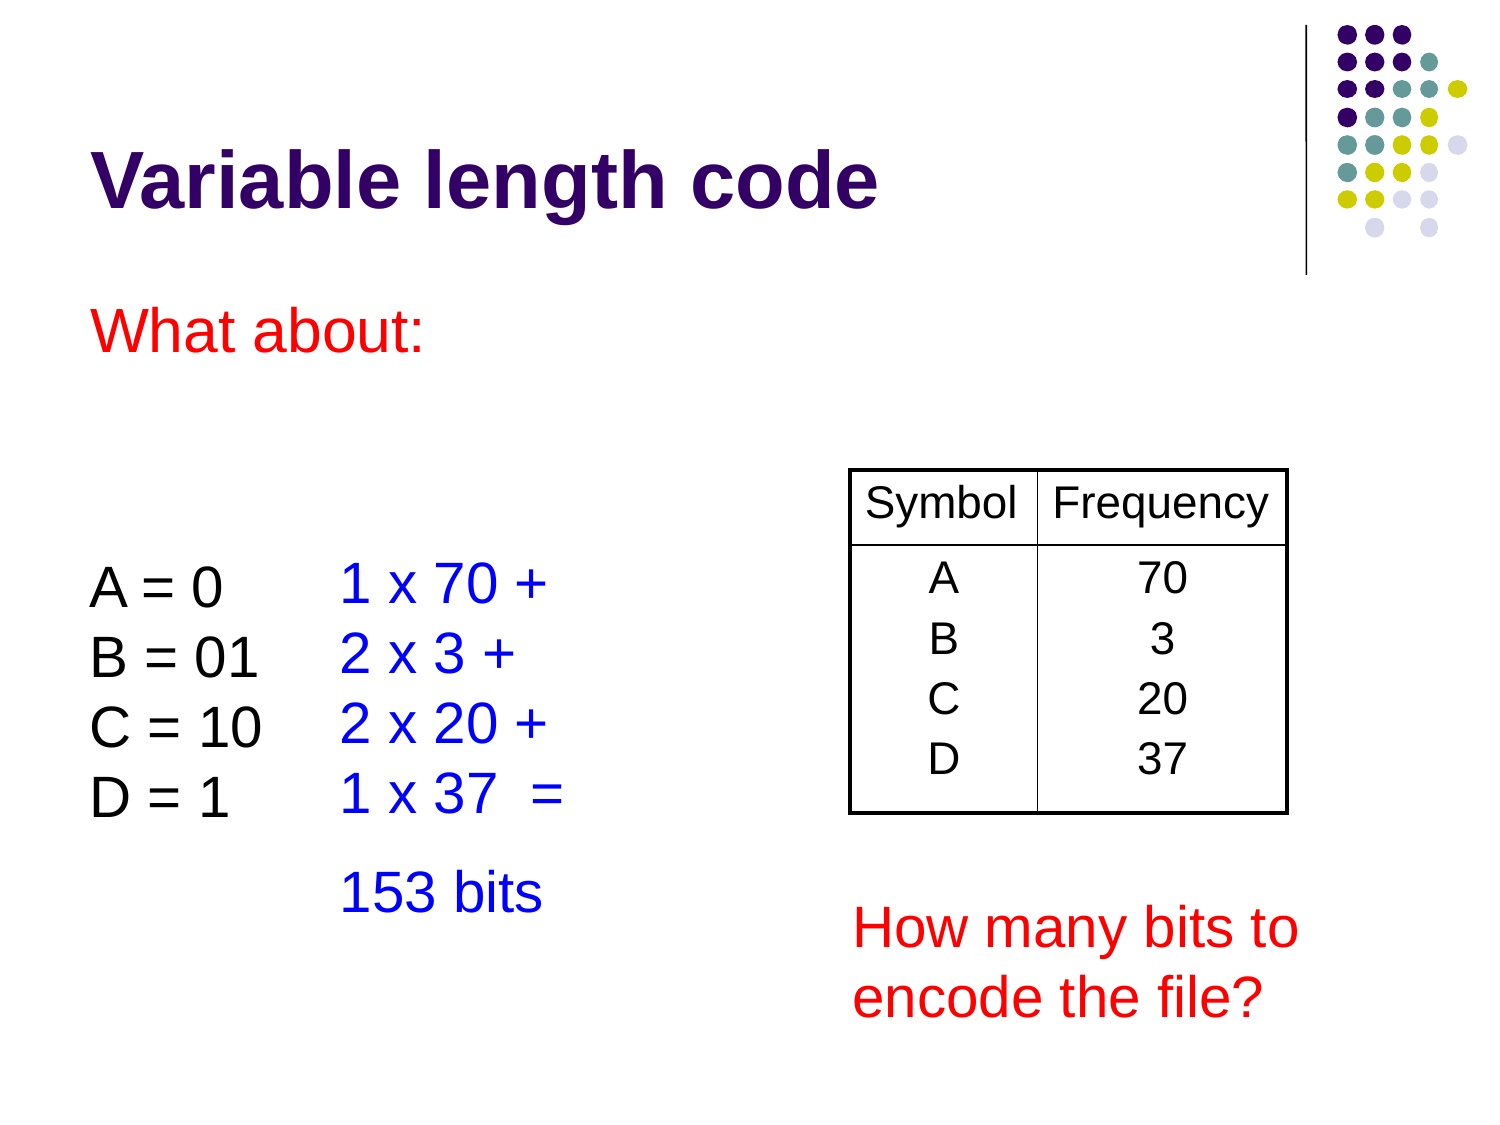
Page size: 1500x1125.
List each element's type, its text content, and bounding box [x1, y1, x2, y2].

text_box A = 0 B = 01 C = 10 D = 1 [74, 542, 324, 837]
title Variable length code [75, 20, 1313, 233]
text_box How many bits to encode the file? [837, 882, 1338, 1037]
text_box 1 x 70 + 2 x 3 + 2 x 20 + 1 x 37 = 153 bits [324, 537, 638, 932]
table_cell A B C D [852, 546, 1037, 811]
table_header Frequency [1038, 472, 1285, 544]
table_cell 70 3 20 37 [1038, 546, 1285, 811]
table_header Symbol [852, 472, 1037, 544]
list What about: [75, 282, 1425, 388]
